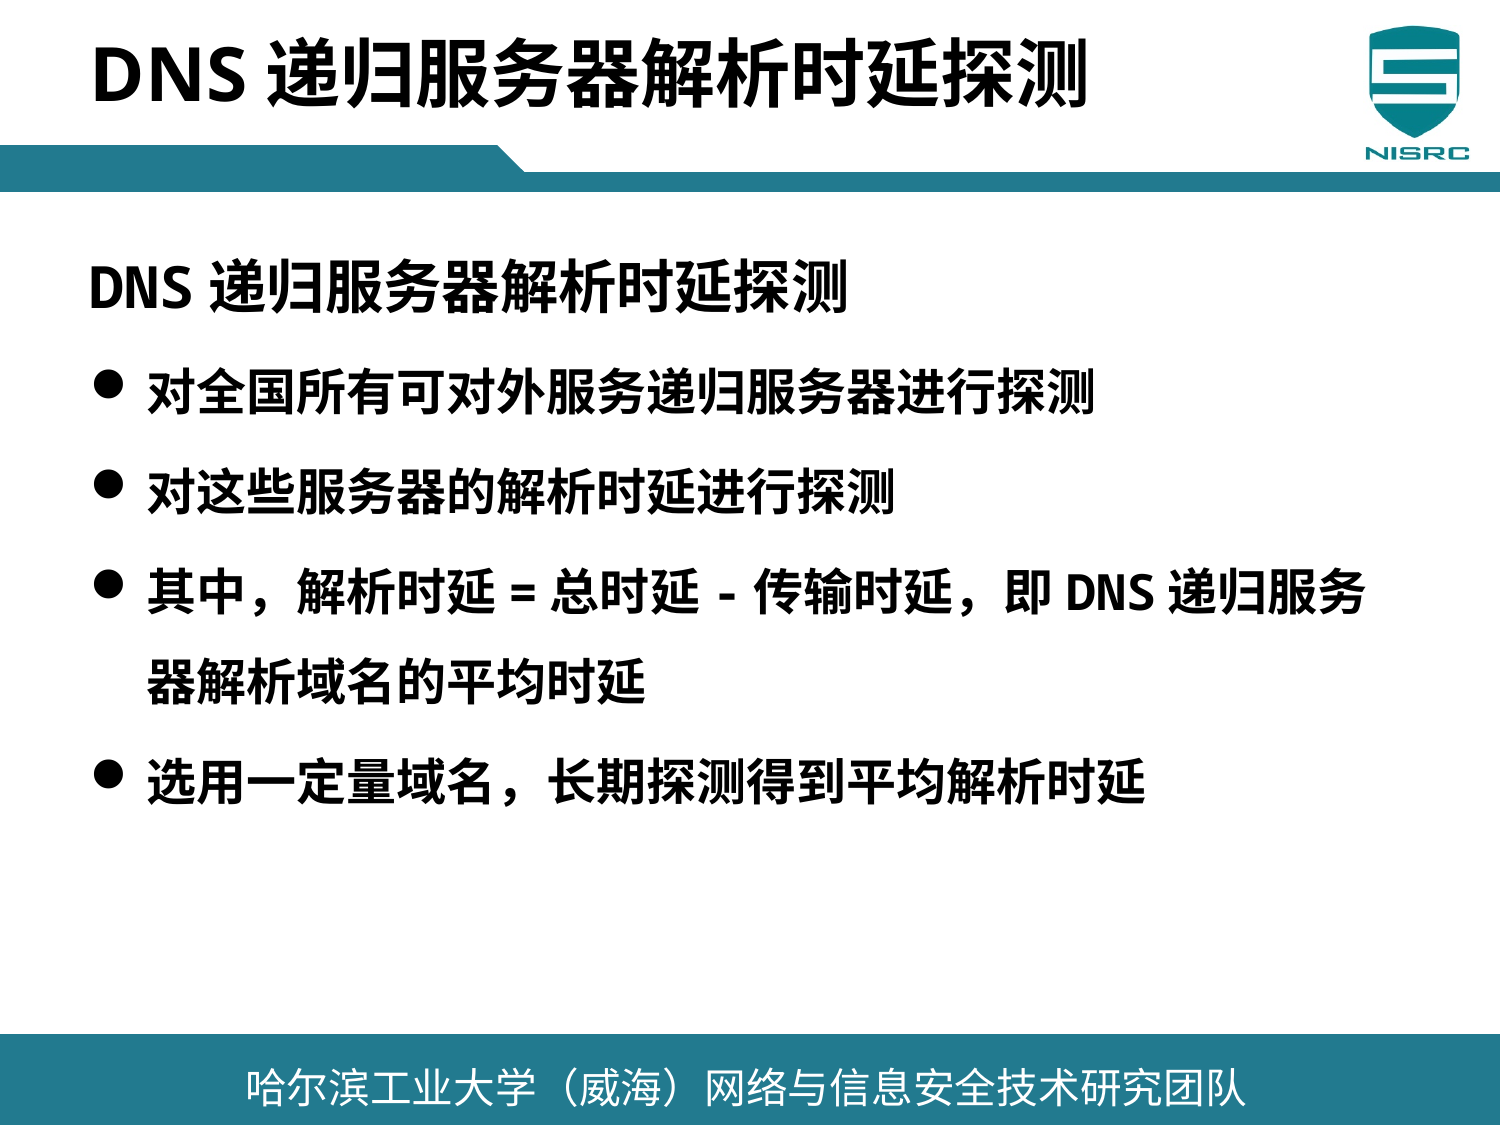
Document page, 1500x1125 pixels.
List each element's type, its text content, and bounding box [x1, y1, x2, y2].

list DNS递归服务器解析时延探测 对全国所有可对外服务递归服务器进行探测 对这些服务器的解析时延进行探测 其中，解析时延=总时延-传输时延，即DNS递归服务器解析域名的平均时延 选用一定量域名，长期探测得到平均解析时延 [75, 208, 1425, 951]
title DNS递归服务器解析时延探测 [75, 0, 1425, 146]
picture [1363, 25, 1471, 162]
